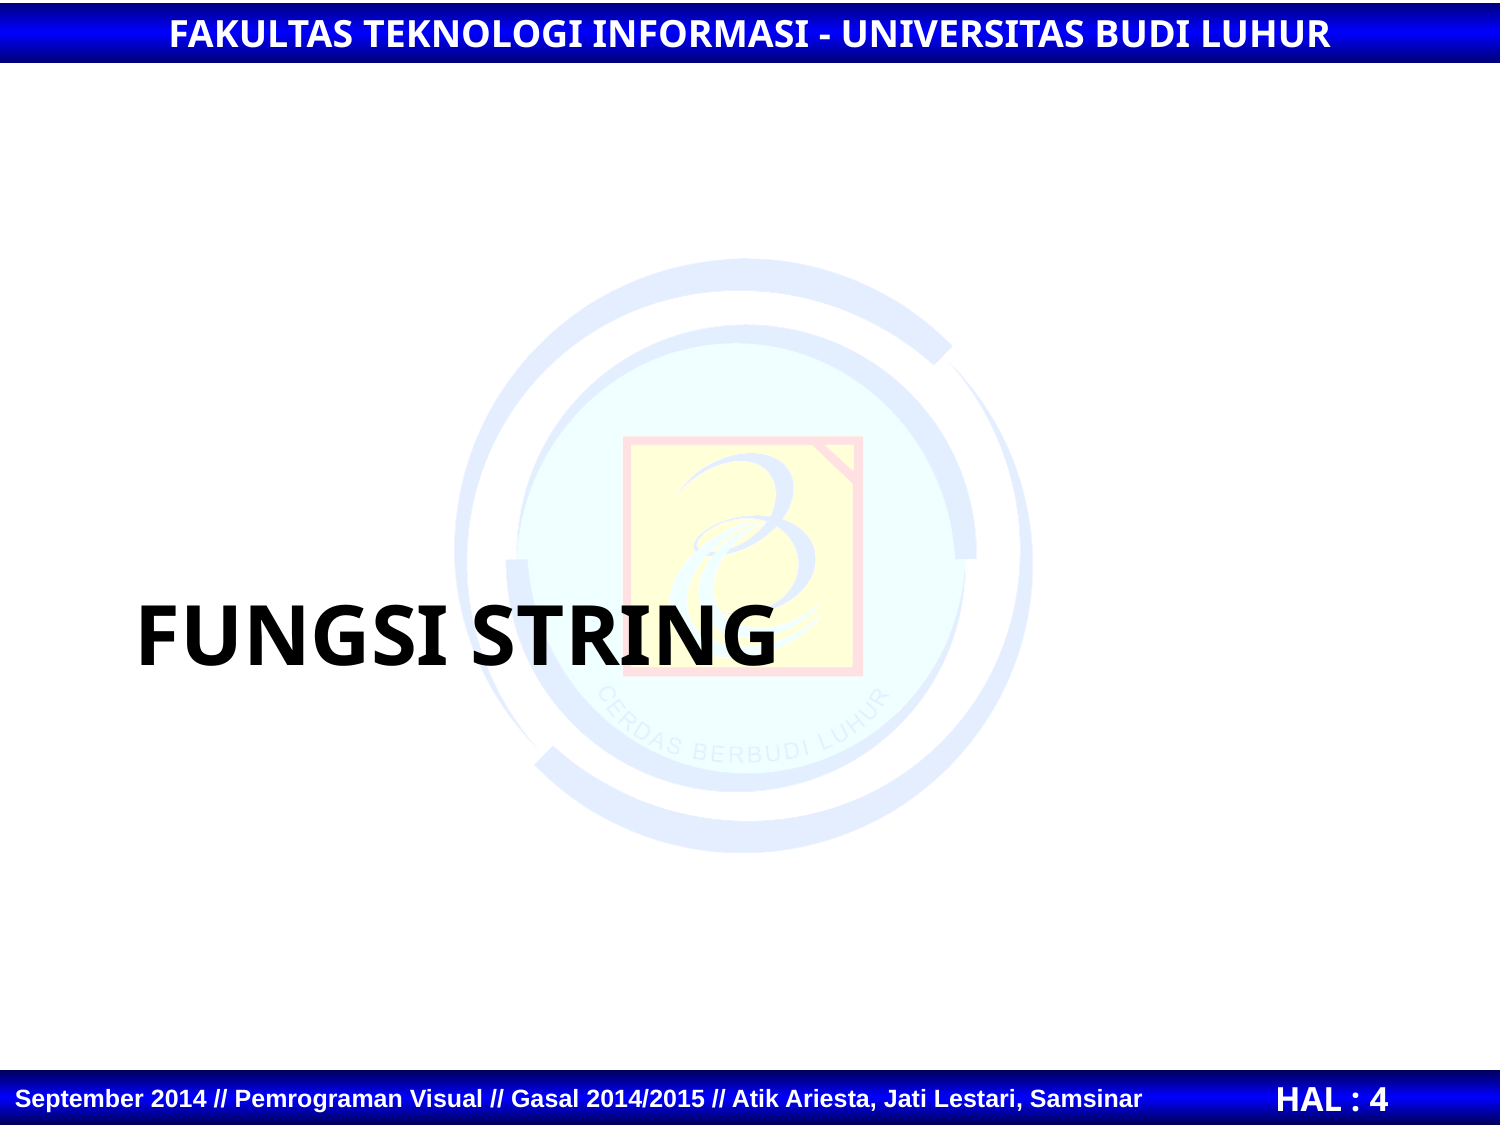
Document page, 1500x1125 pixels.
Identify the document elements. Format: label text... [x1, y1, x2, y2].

title Fungsi string [119, 573, 1395, 798]
